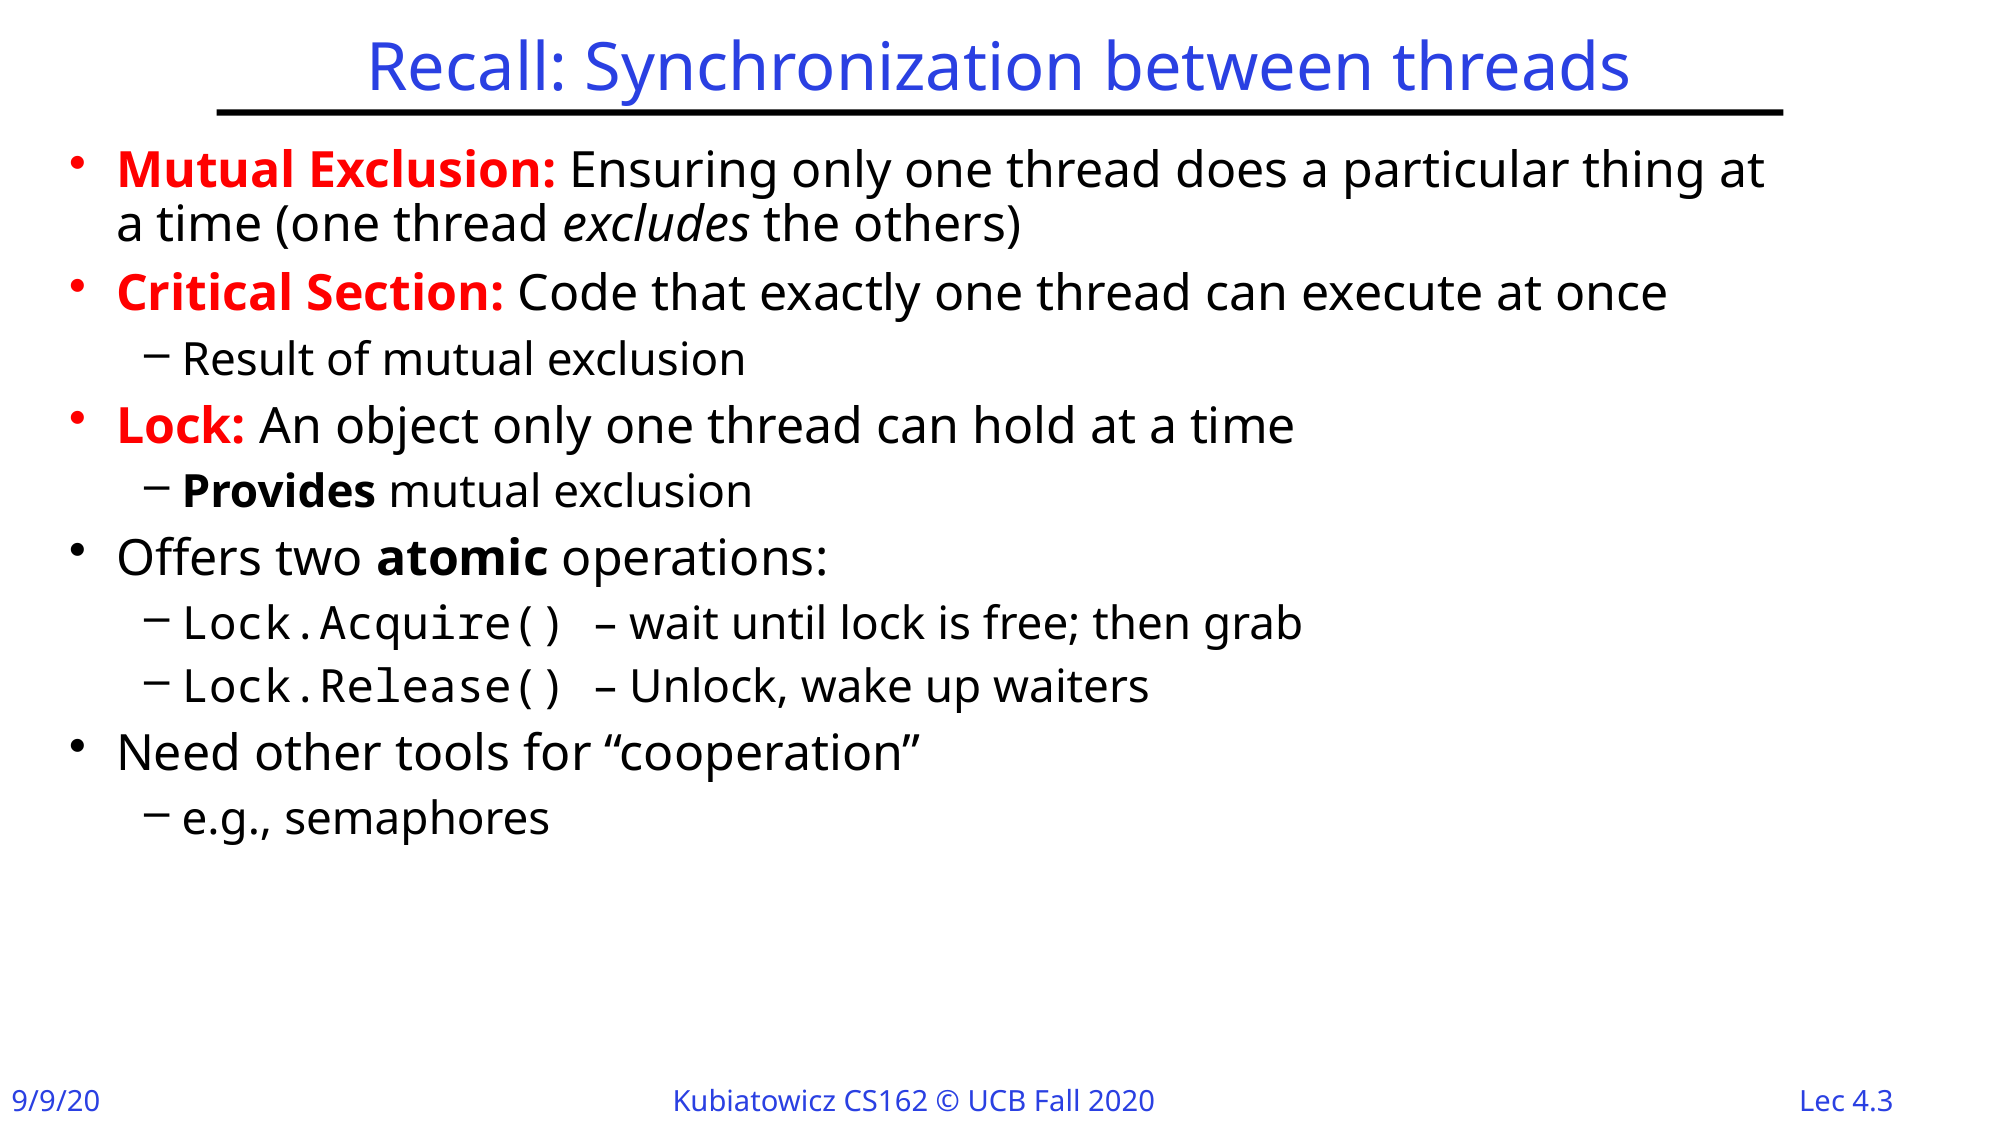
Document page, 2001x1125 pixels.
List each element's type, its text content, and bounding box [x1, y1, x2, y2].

list Mutual Exclusion: Ensuring only one thread does a particular thing at a time (one thread excludes the others) Critical Section: Code that exactly one thread can execute at once Result of mutual exclusion Lock: An object only one thread can hold at a time Provides mutual exclusion Offers two atomic operations: Lock.Acquire() – wait until lock is free; then grab Lock.Release() – Unlock, wake up waiters Need other tools for “cooperation” e.g., semaphores [54, 137, 1788, 975]
title Recall: Synchronization between threads [216, 24, 1784, 113]
